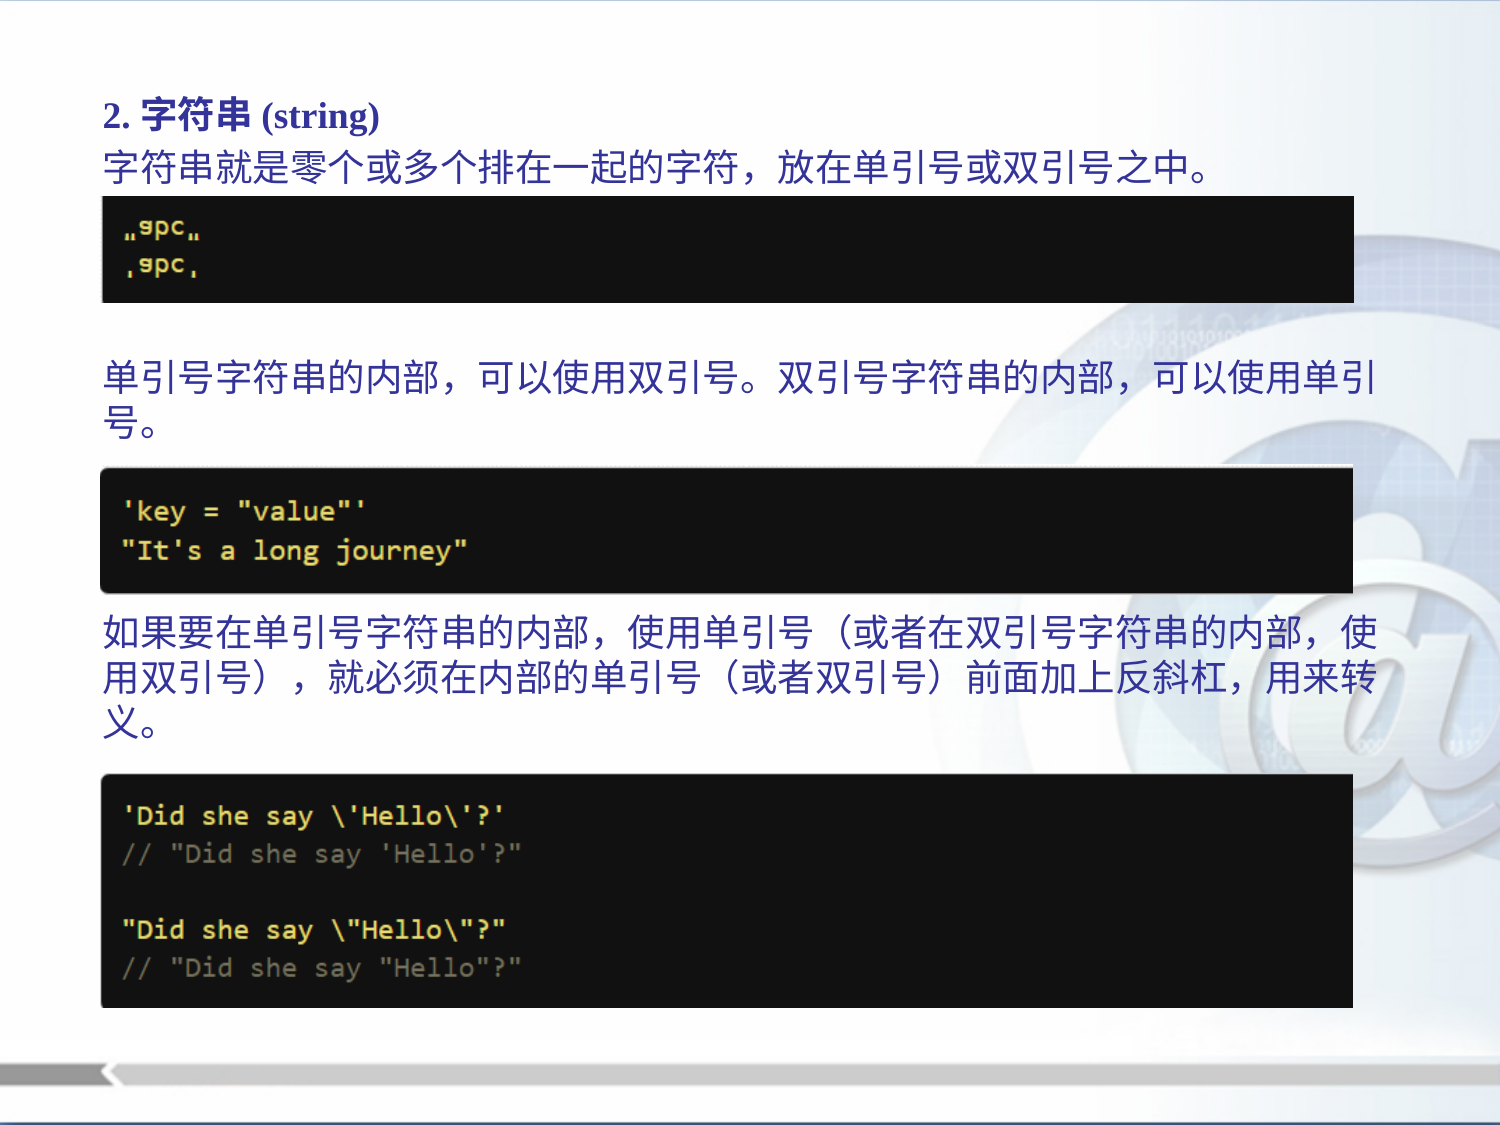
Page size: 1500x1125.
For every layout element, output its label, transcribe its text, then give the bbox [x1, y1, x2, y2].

text_box 2.字符串(string) 字符串就是零个或多个排在一起的字符，放在单引号或双引号之中。 单引号字符串的内部，可以使用双引号。双引号字符串的内部，可以使用单引号。 如果要在单引号字符串的内部，使用单引号（或者在双引号字符串的内部，使用双引号），就必须在内部的单引号（或者双引号）前面加上反斜杠，用来转义。 [87, 84, 1415, 1097]
picture [0, 0, 1500, 1125]
